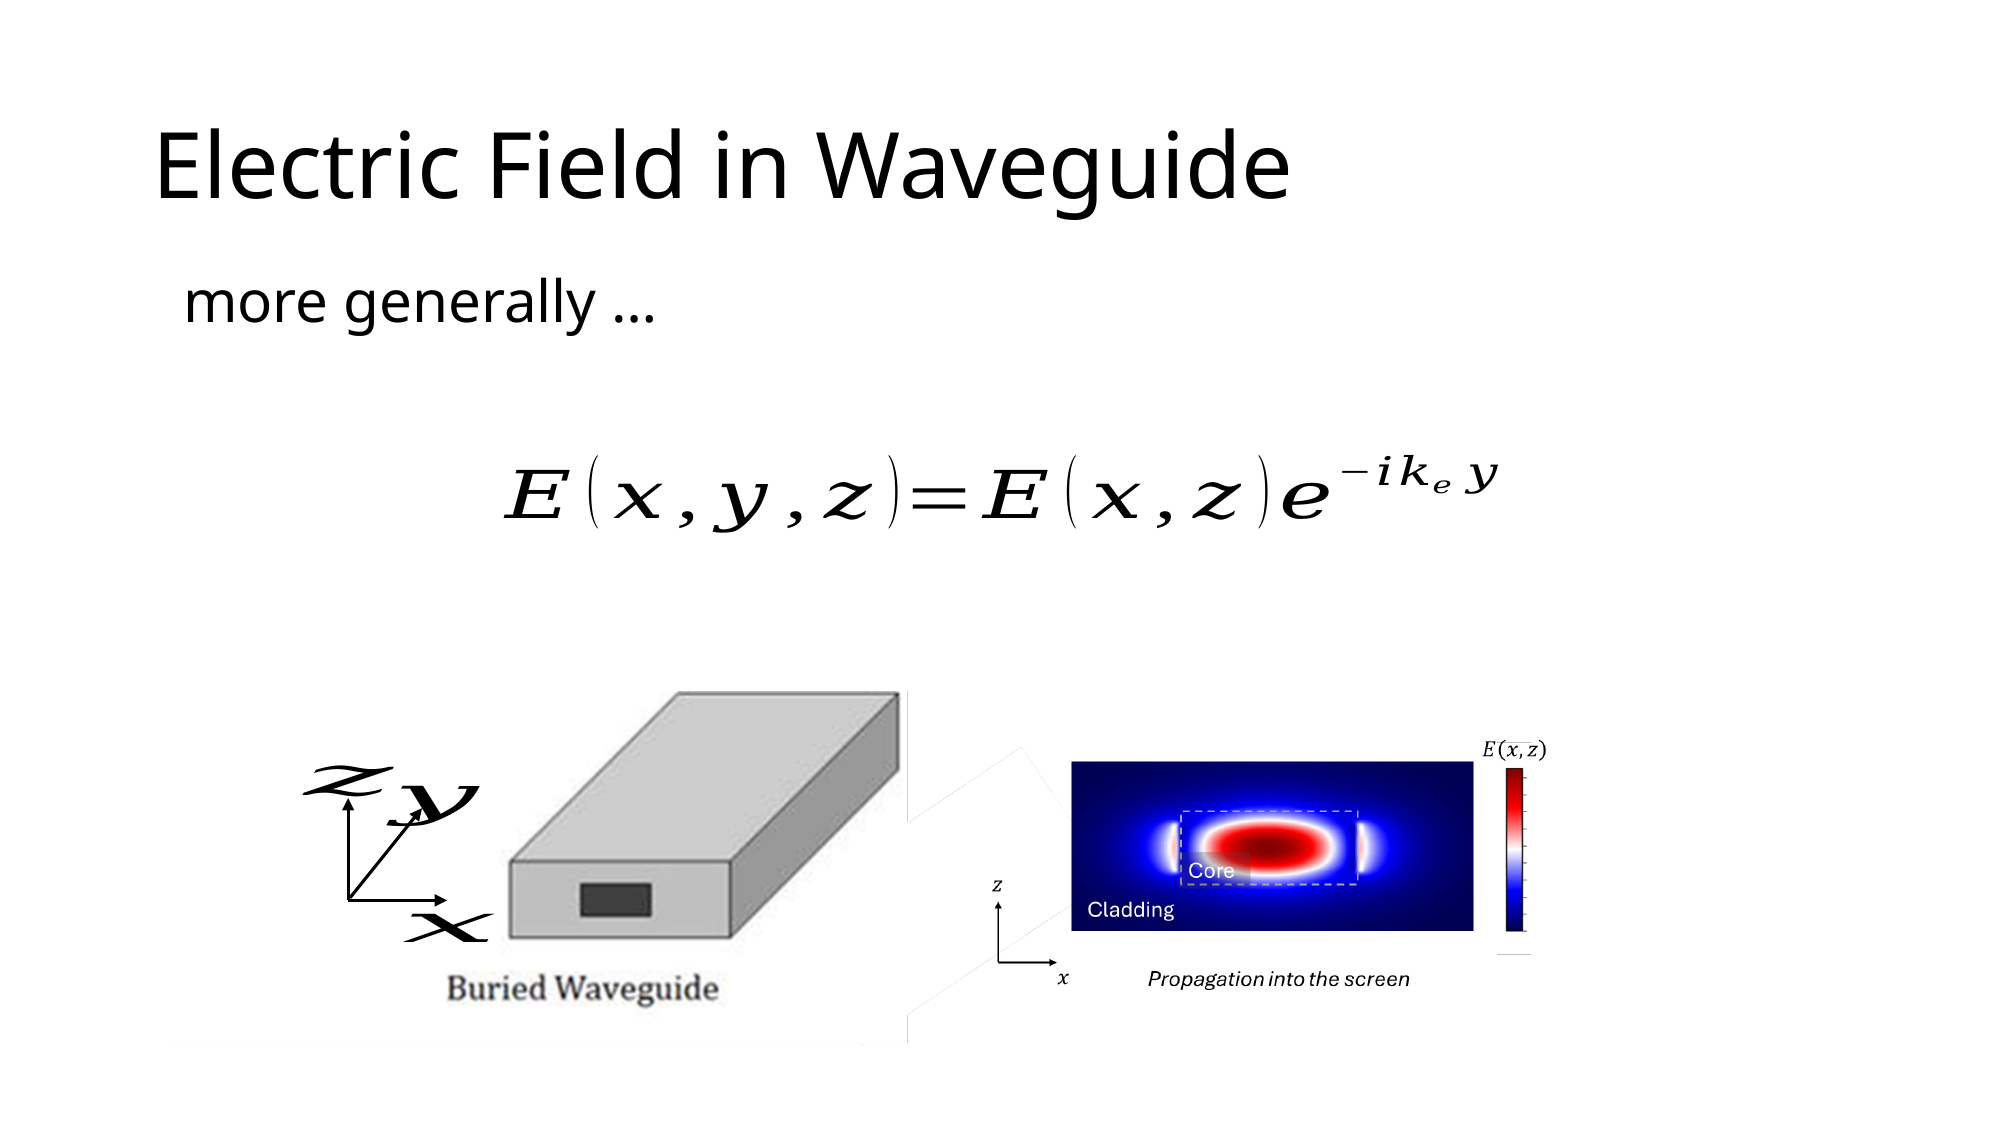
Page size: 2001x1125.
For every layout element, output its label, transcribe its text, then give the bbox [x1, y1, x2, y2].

picture [167, 690, 1573, 1046]
title Electric Field in Waveguide [137, 59, 1863, 278]
text_box more generally … [168, 256, 1916, 342]
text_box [349, 807, 423, 899]
list [137, 299, 1863, 1014]
